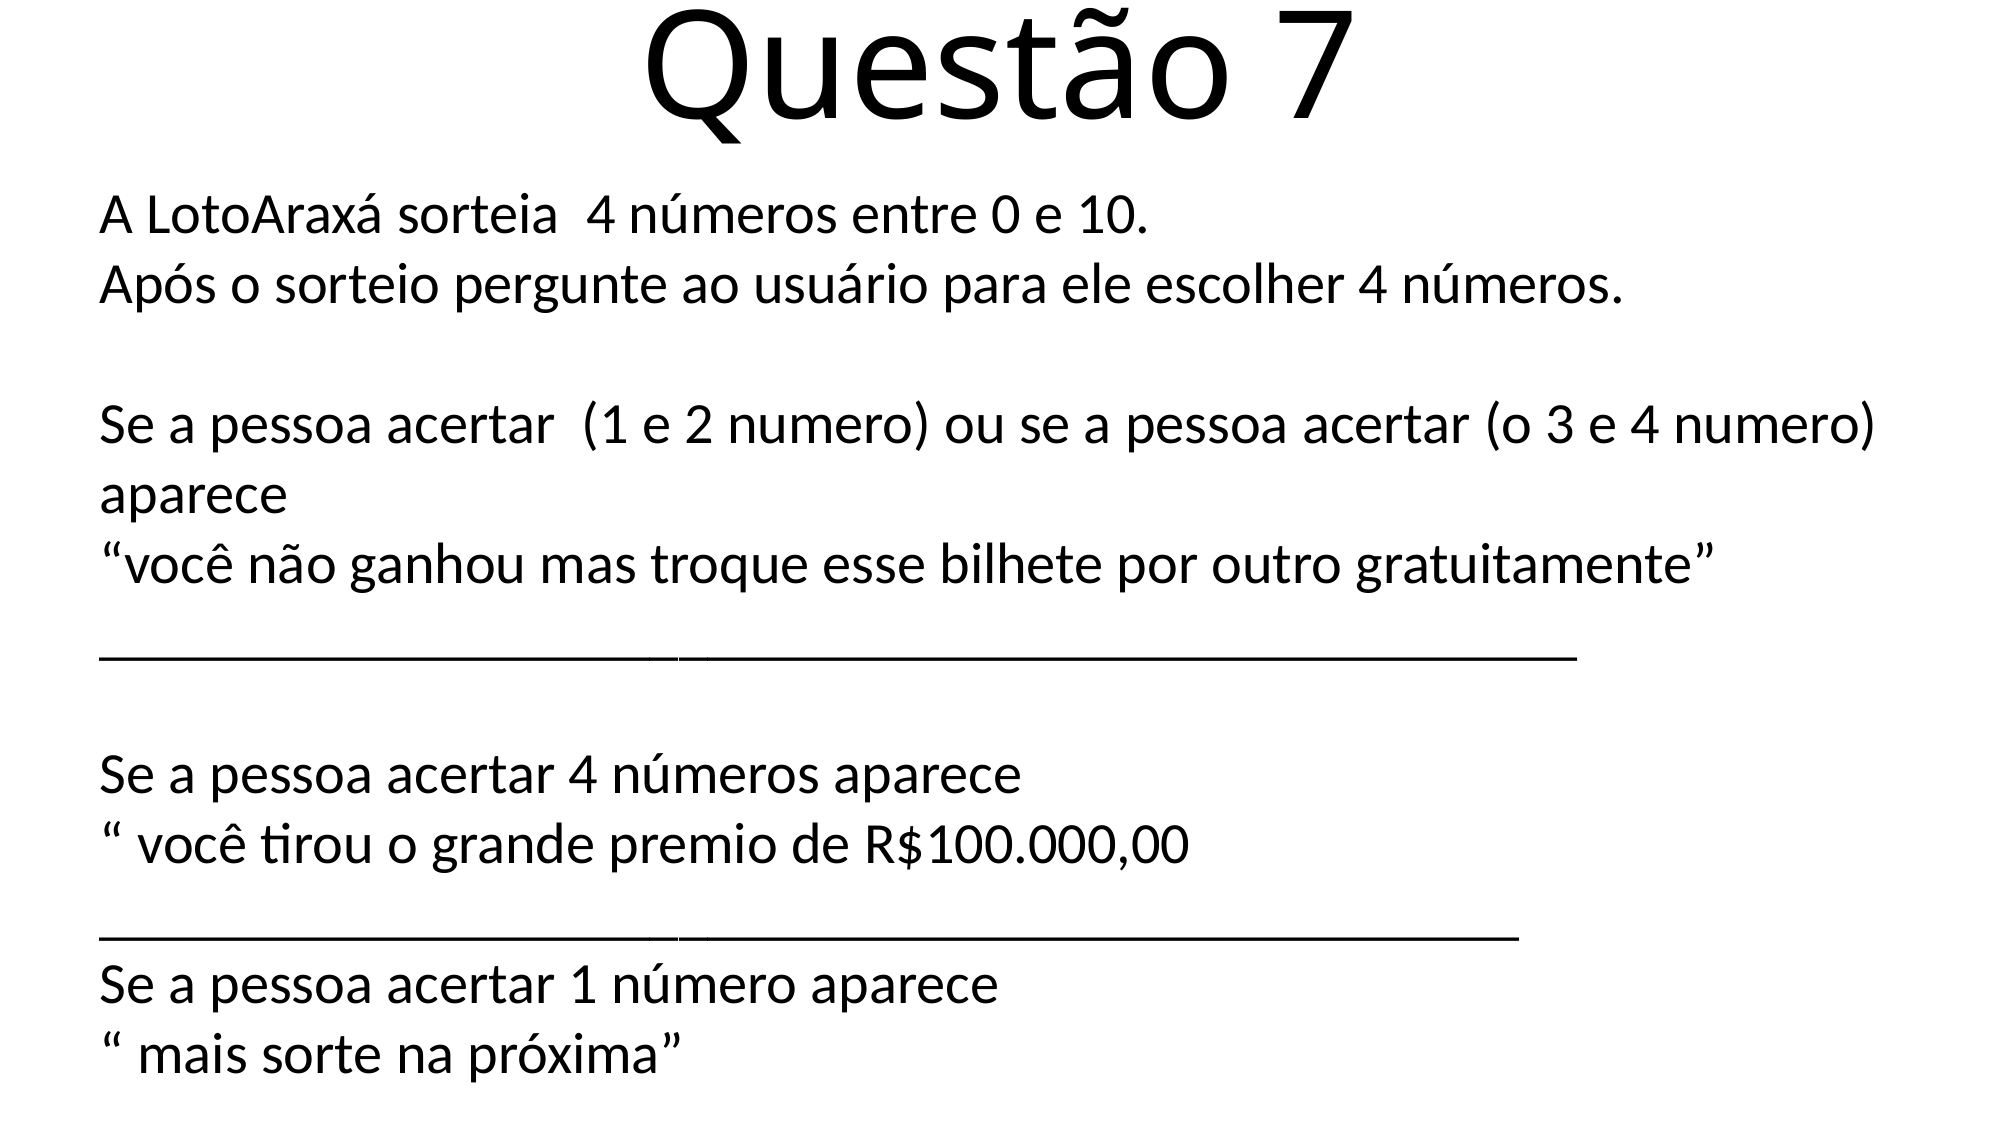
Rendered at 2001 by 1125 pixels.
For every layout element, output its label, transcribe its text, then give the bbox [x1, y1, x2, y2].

text_box A LotoAraxá sorteia 4 números entre 0 e 10. Após o sorteio pergunte ao usuário para ele escolher 4 números. Se a pessoa acertar (1 e 2 numero) ou se a pessoa acertar (o 3 e 4 numero) aparece “você não ganhou mas troque esse bilhete por outro gratuitamente” ___________________________________________________ Se a pessoa acertar 4 números aparece “ você tirou o grande premio de R$100.000,00 _________________________________________________ Se a pessoa acertar 1 número aparece “ mais sorte na próxima” [84, 167, 1965, 1093]
title Questão 7 [137, 0, 1863, 168]
